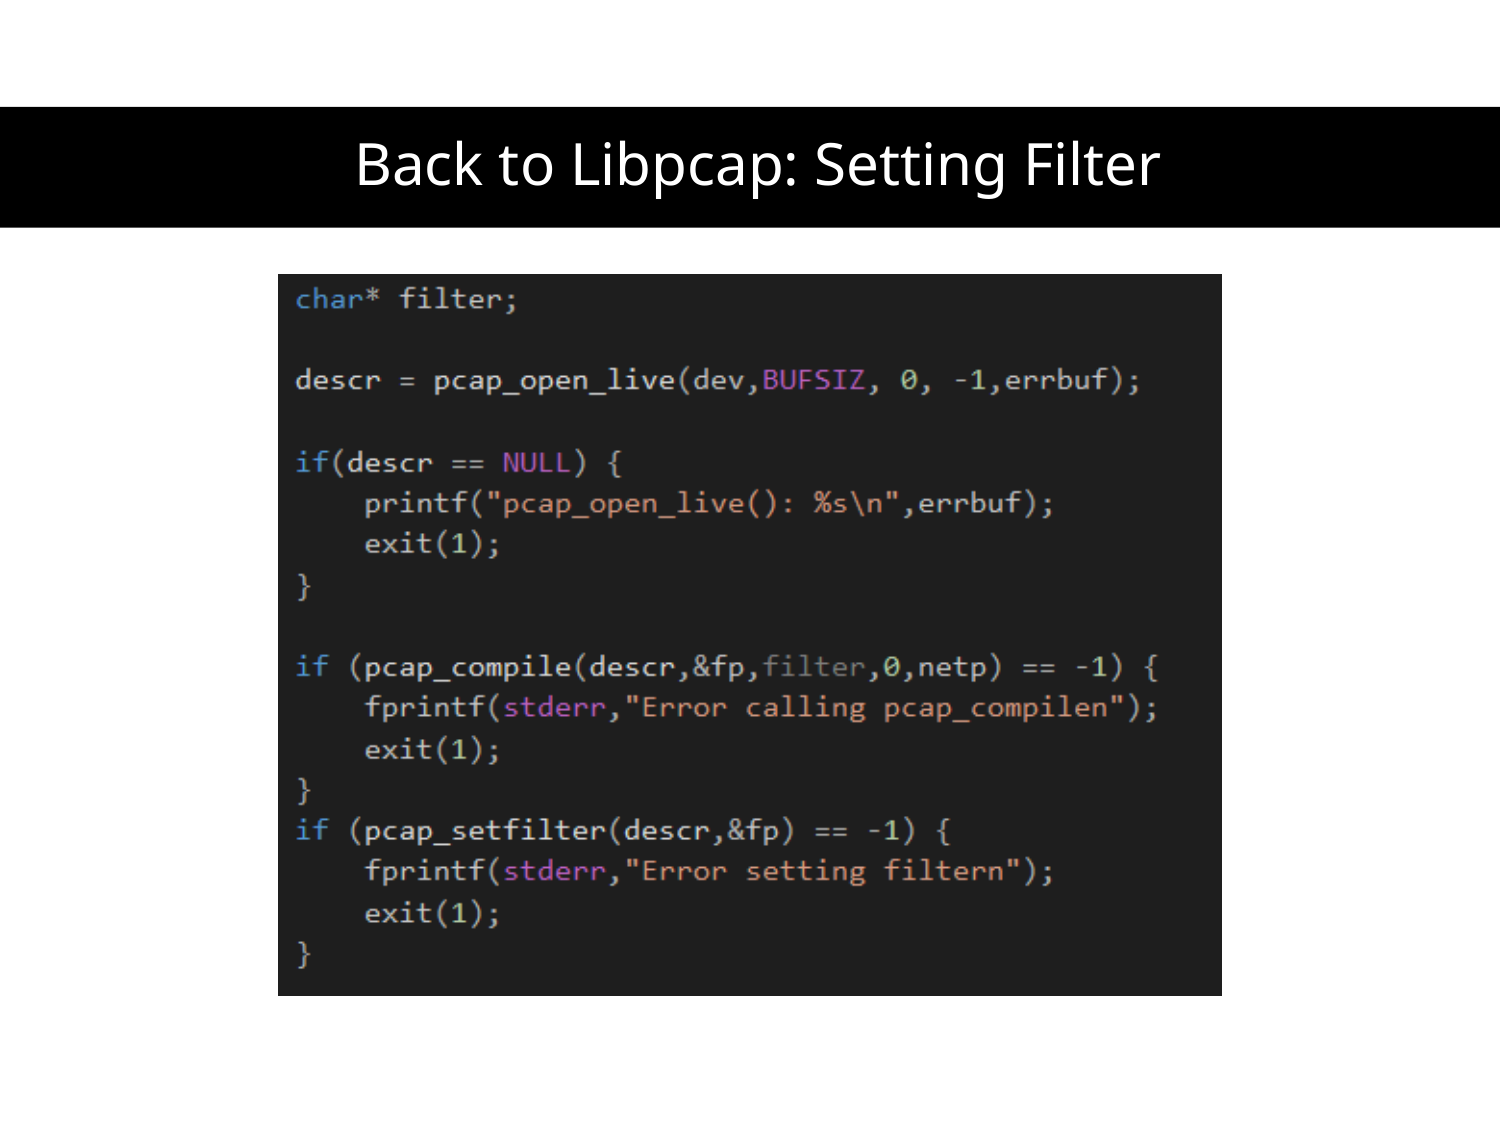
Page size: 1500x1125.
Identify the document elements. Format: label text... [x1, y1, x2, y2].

title Back to Libpcap: Setting Filter [68, 105, 1448, 228]
text_box [0, 106, 1500, 229]
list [277, 274, 1222, 996]
